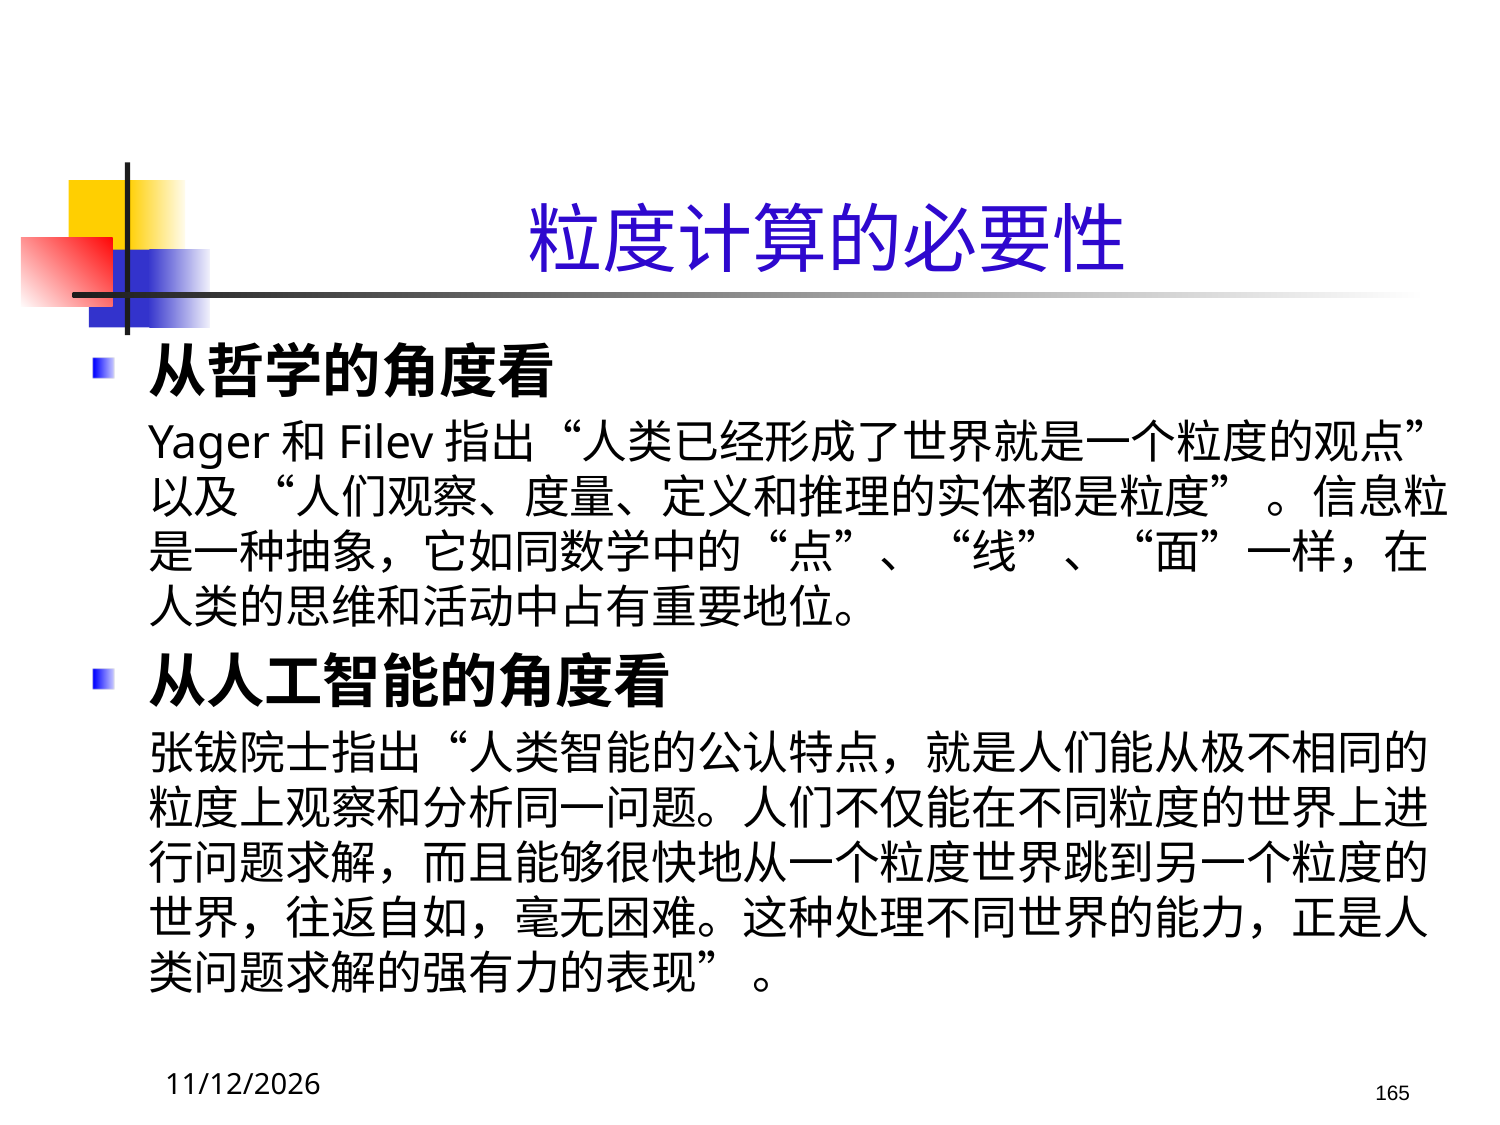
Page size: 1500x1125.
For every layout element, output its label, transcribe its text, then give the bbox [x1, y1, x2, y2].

picture [91, 356, 117, 381]
picture [91, 667, 117, 692]
title 粒度计算的必要性 [188, 101, 1468, 289]
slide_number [149, 1038, 463, 1113]
list 从哲学的角度看 Yager和Filev指出“人类已经形成了世界就是一个粒度的观点”以及 “人们观察、度量、定义和推理的实体都是粒度” 。信息粒是一种抽象，它如同数学中的“点”、“线”、“面”一样，在人类的思维和活动中占有重要地位。 从人工智能的角度看 张钹院士指出“人类智能的公认特点，就是人们能从极不相同的粒度上观察和分析同一问题。人们不仅能在不同粒度的世界上进行问题求解，而且能够很快地从一个粒度世界跳到另一个粒度的世界，往返自如，毫无困难。这种处理不同世界的能力，正是人类问题求解的强有力的表现” 。 [76, 326, 1468, 1038]
slide_number 165 [1112, 1038, 1426, 1113]
